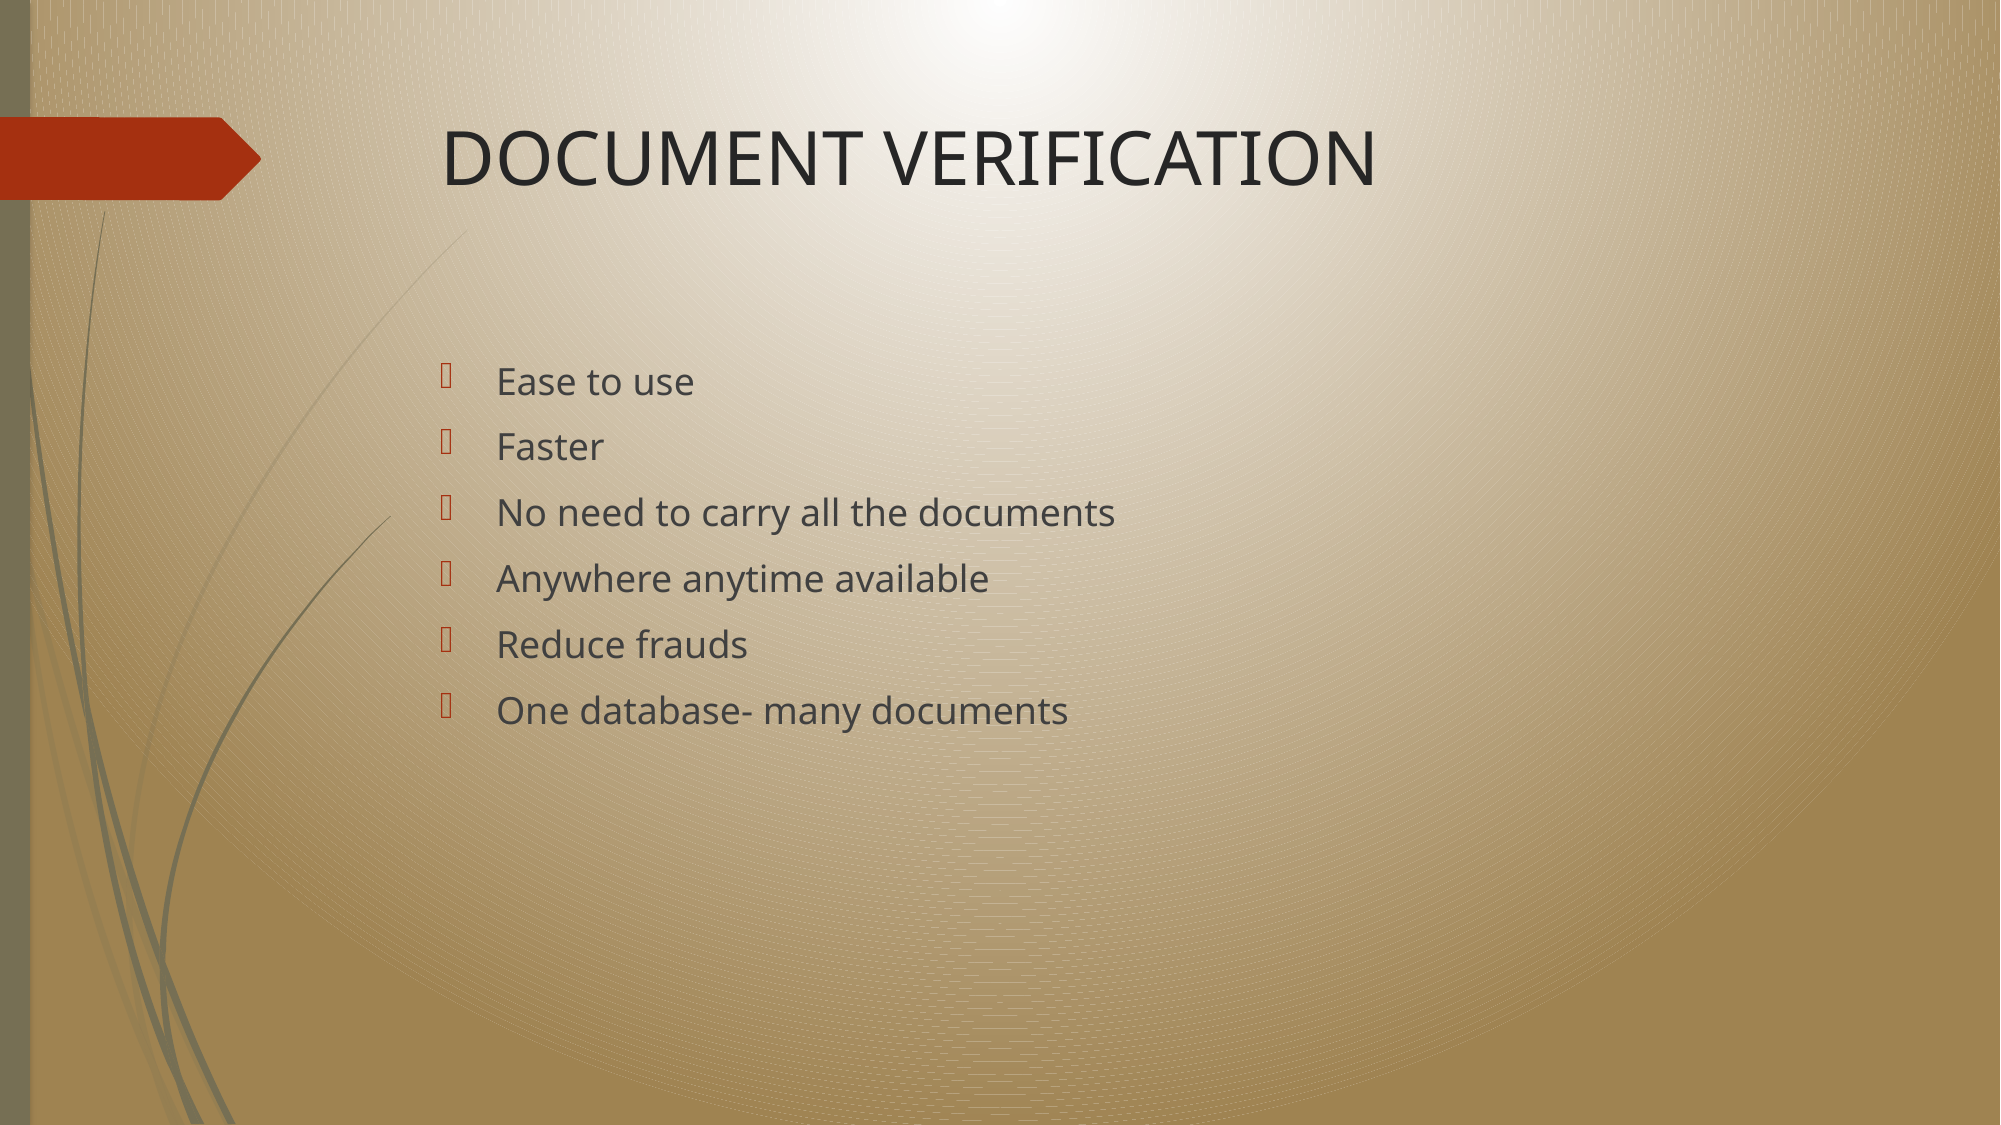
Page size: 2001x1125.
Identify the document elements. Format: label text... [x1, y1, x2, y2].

title DOCUMENT VERIFICATION [425, 102, 1888, 313]
list Ease to use Faster No need to carry all the documents Anywhere anytime available Reduce frauds One database- many documents [424, 350, 1888, 970]
